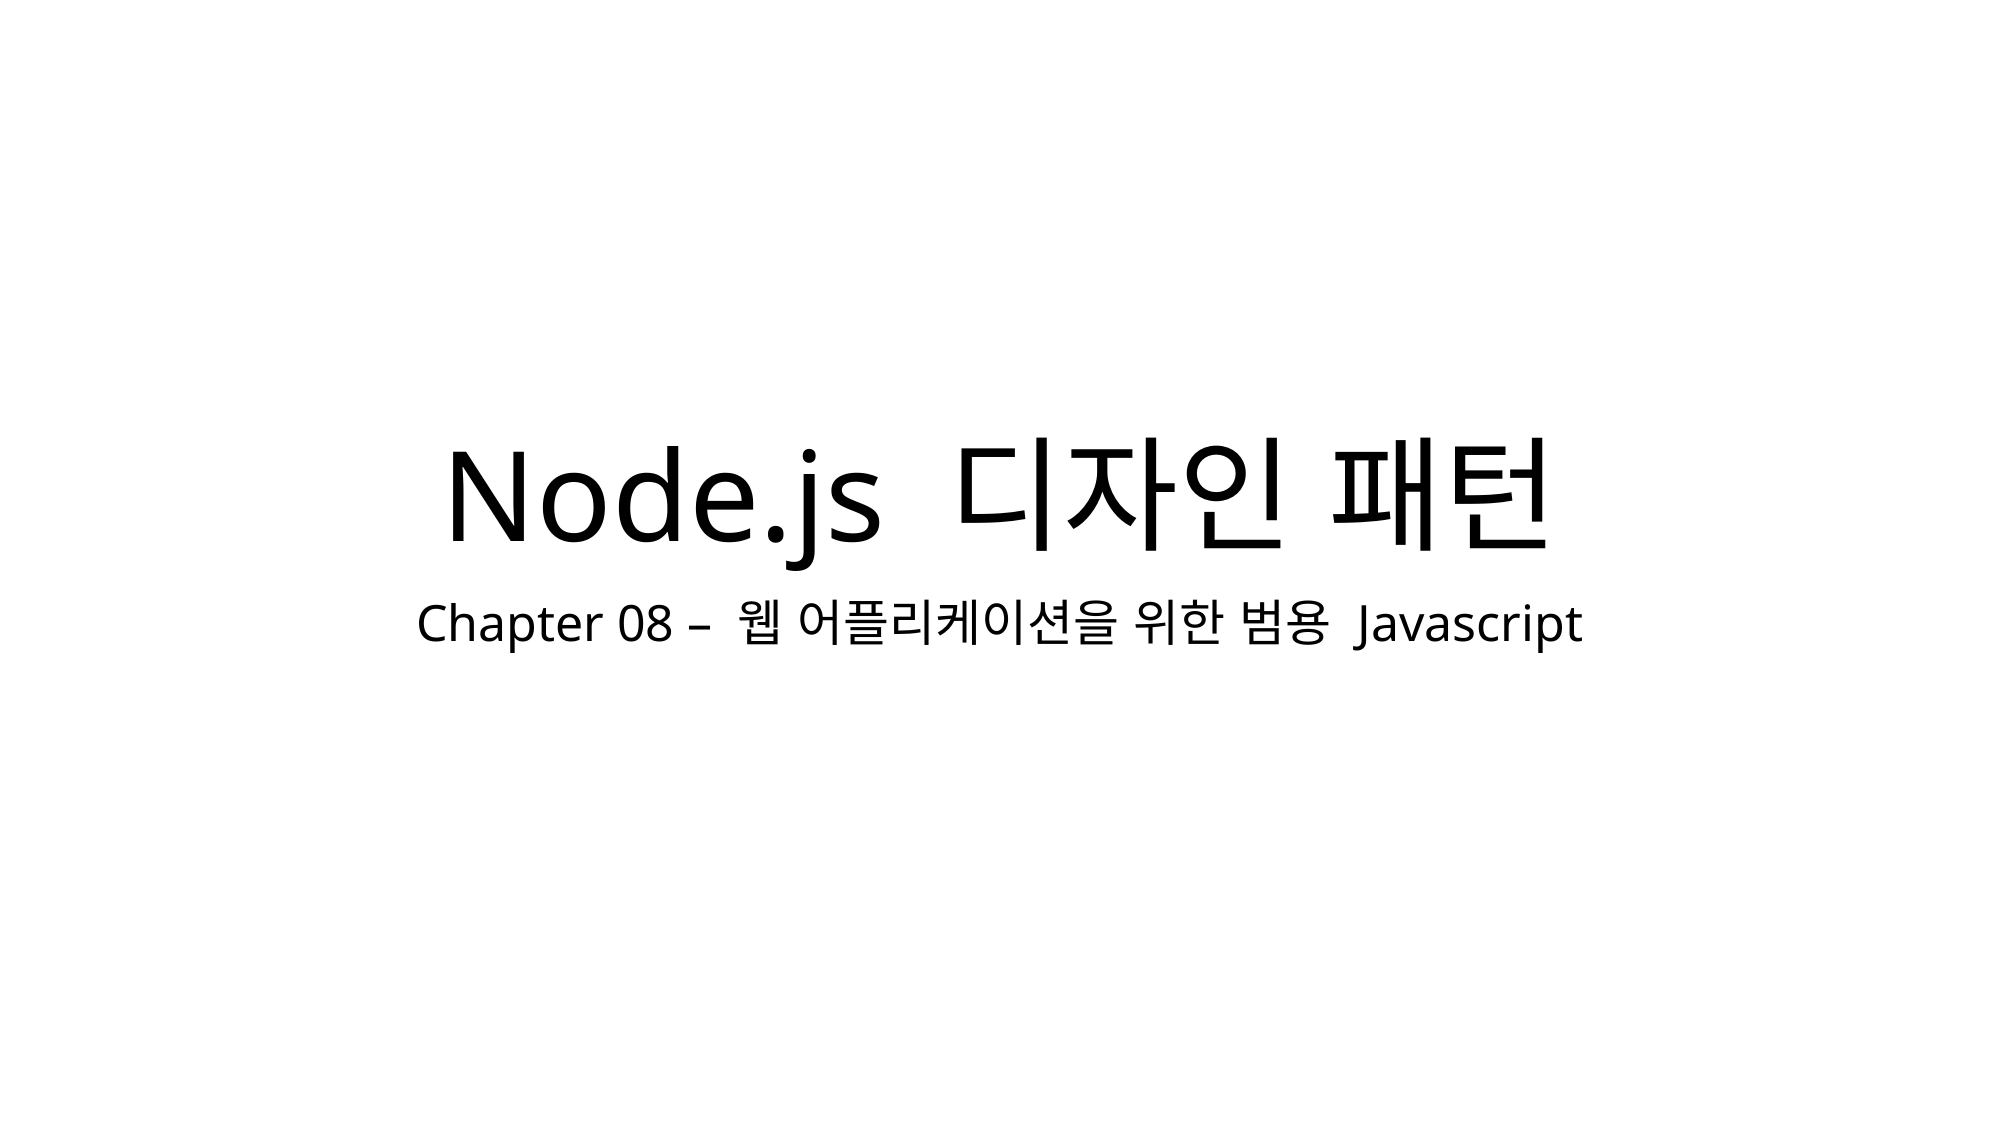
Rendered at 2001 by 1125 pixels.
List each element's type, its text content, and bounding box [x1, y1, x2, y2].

subtitle Chapter 08 – 웹 어플리케이션을 위한 범용 Javascript [249, 590, 1750, 863]
title Node.js 디자인 패턴 [249, 184, 1750, 576]
